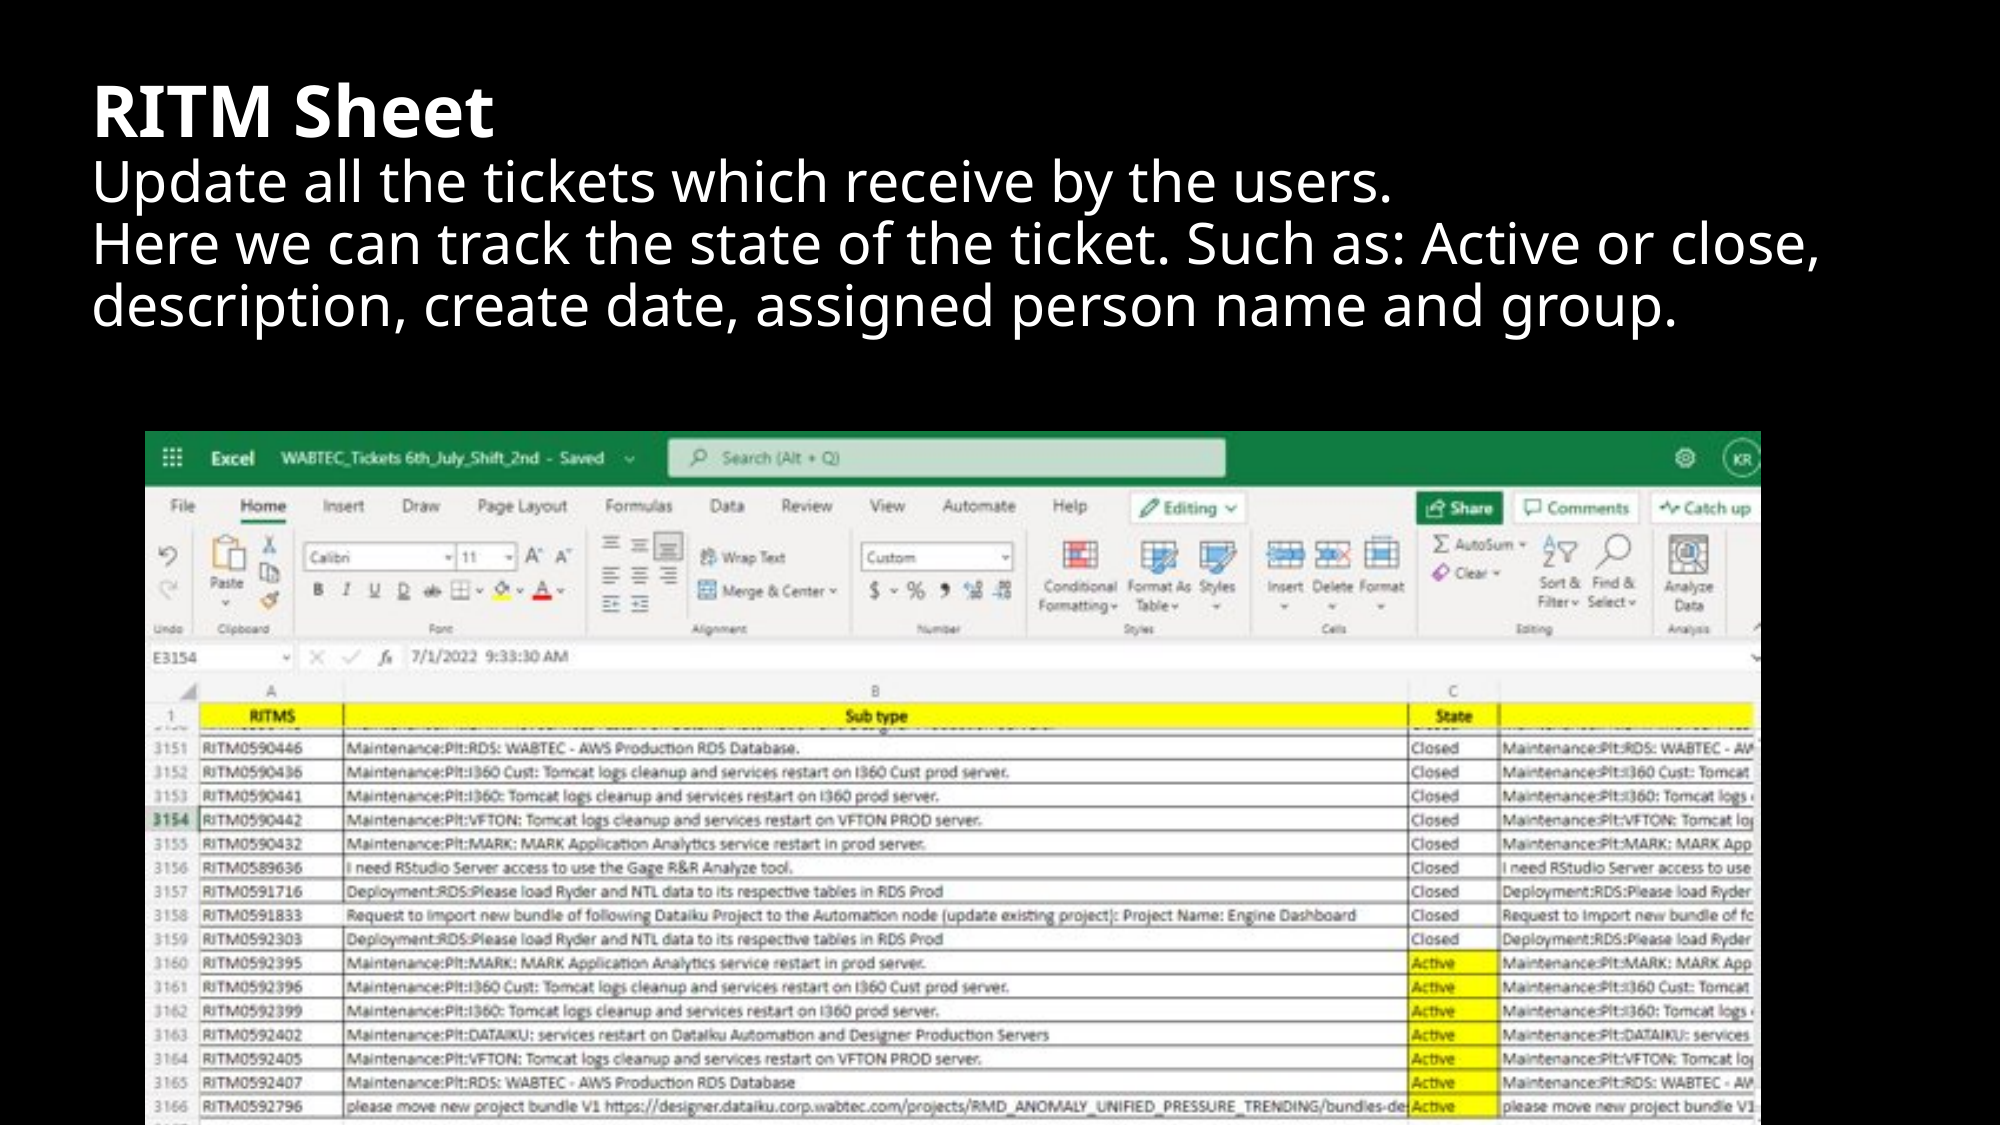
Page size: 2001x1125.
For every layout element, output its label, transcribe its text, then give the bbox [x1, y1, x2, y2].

title RITM Sheet Update all the tickets which receive by the users. Here we can track the state of the ticket. Such as: Active or close, description, create date, assigned person name and group. [76, 43, 1854, 372]
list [145, 431, 1761, 1125]
